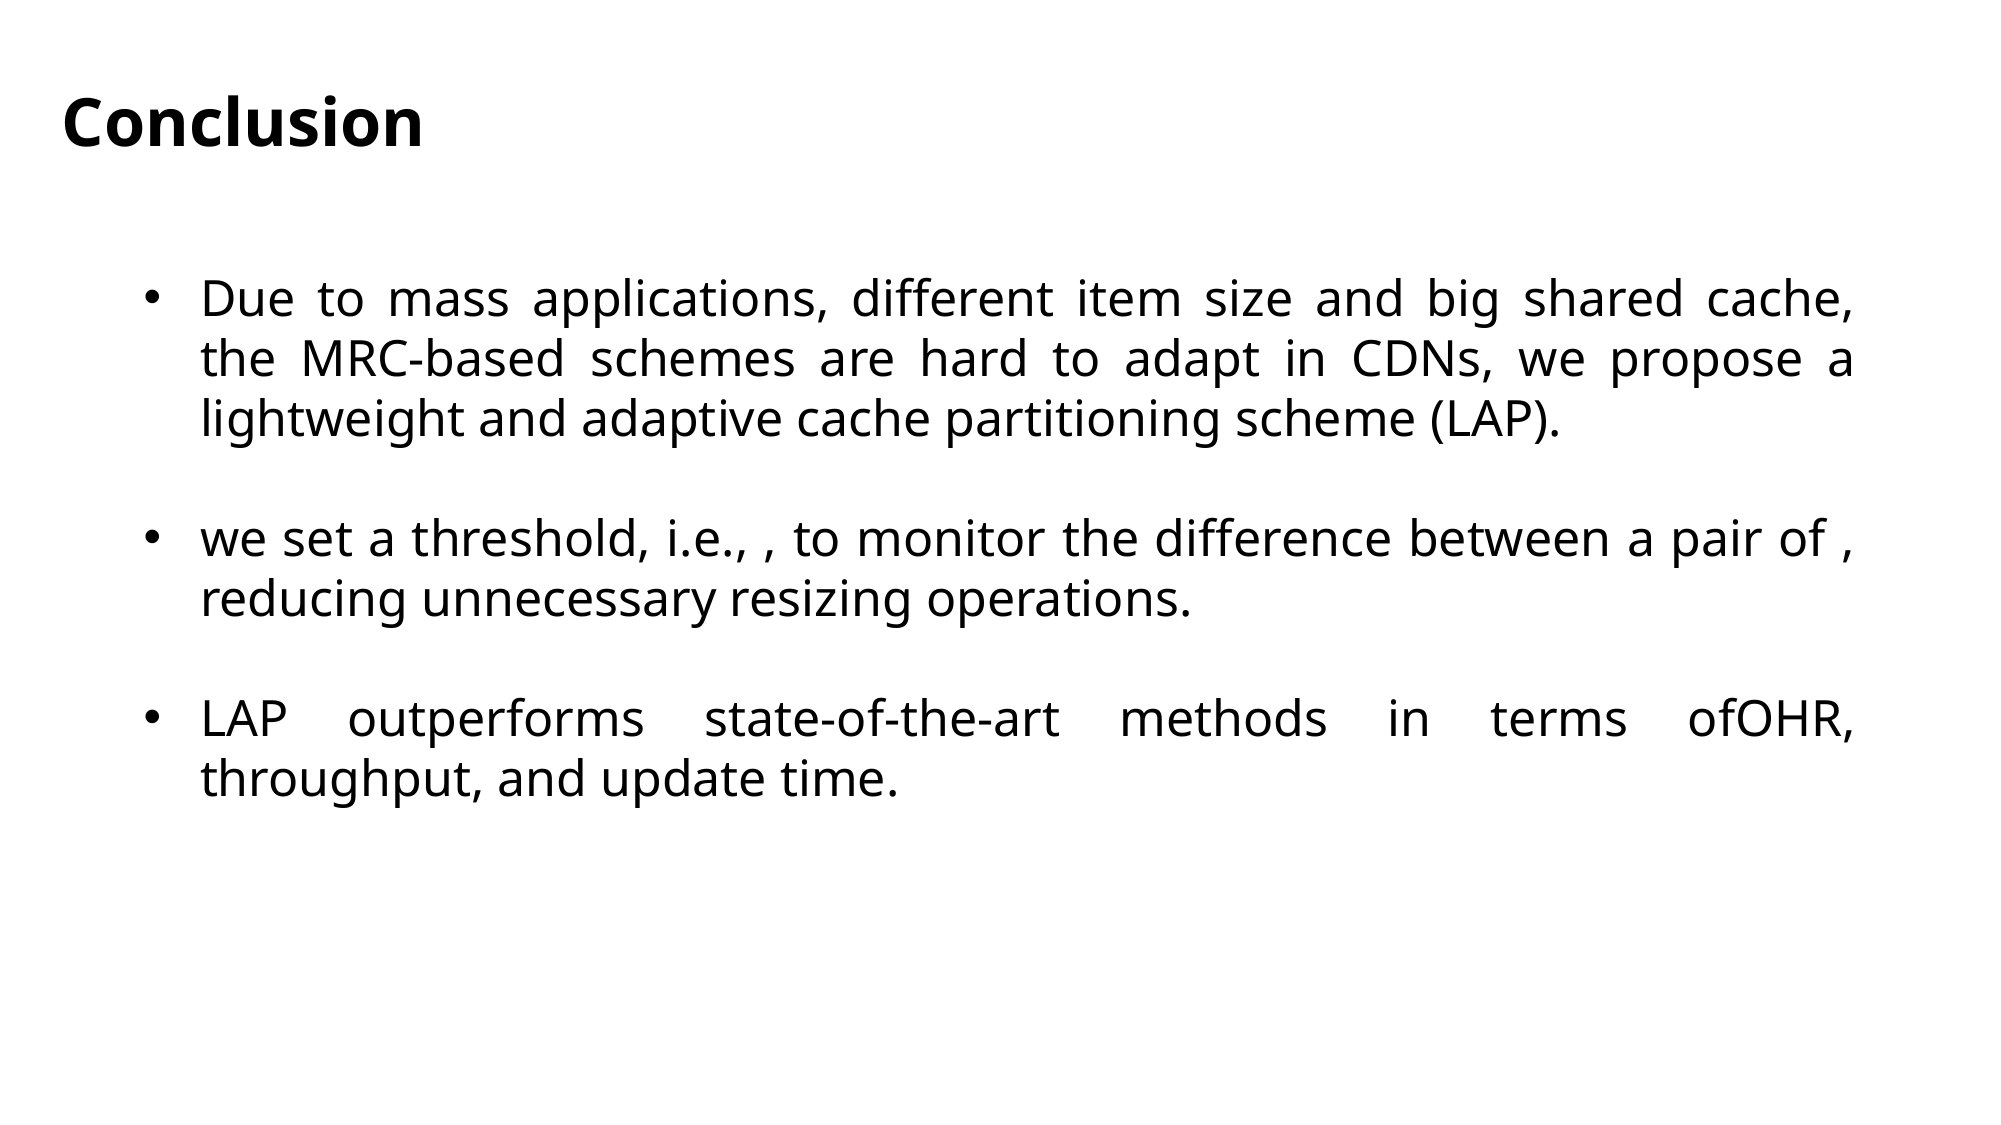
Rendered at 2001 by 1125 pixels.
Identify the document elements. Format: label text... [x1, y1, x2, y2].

text_box Conclusion [46, 81, 2000, 168]
